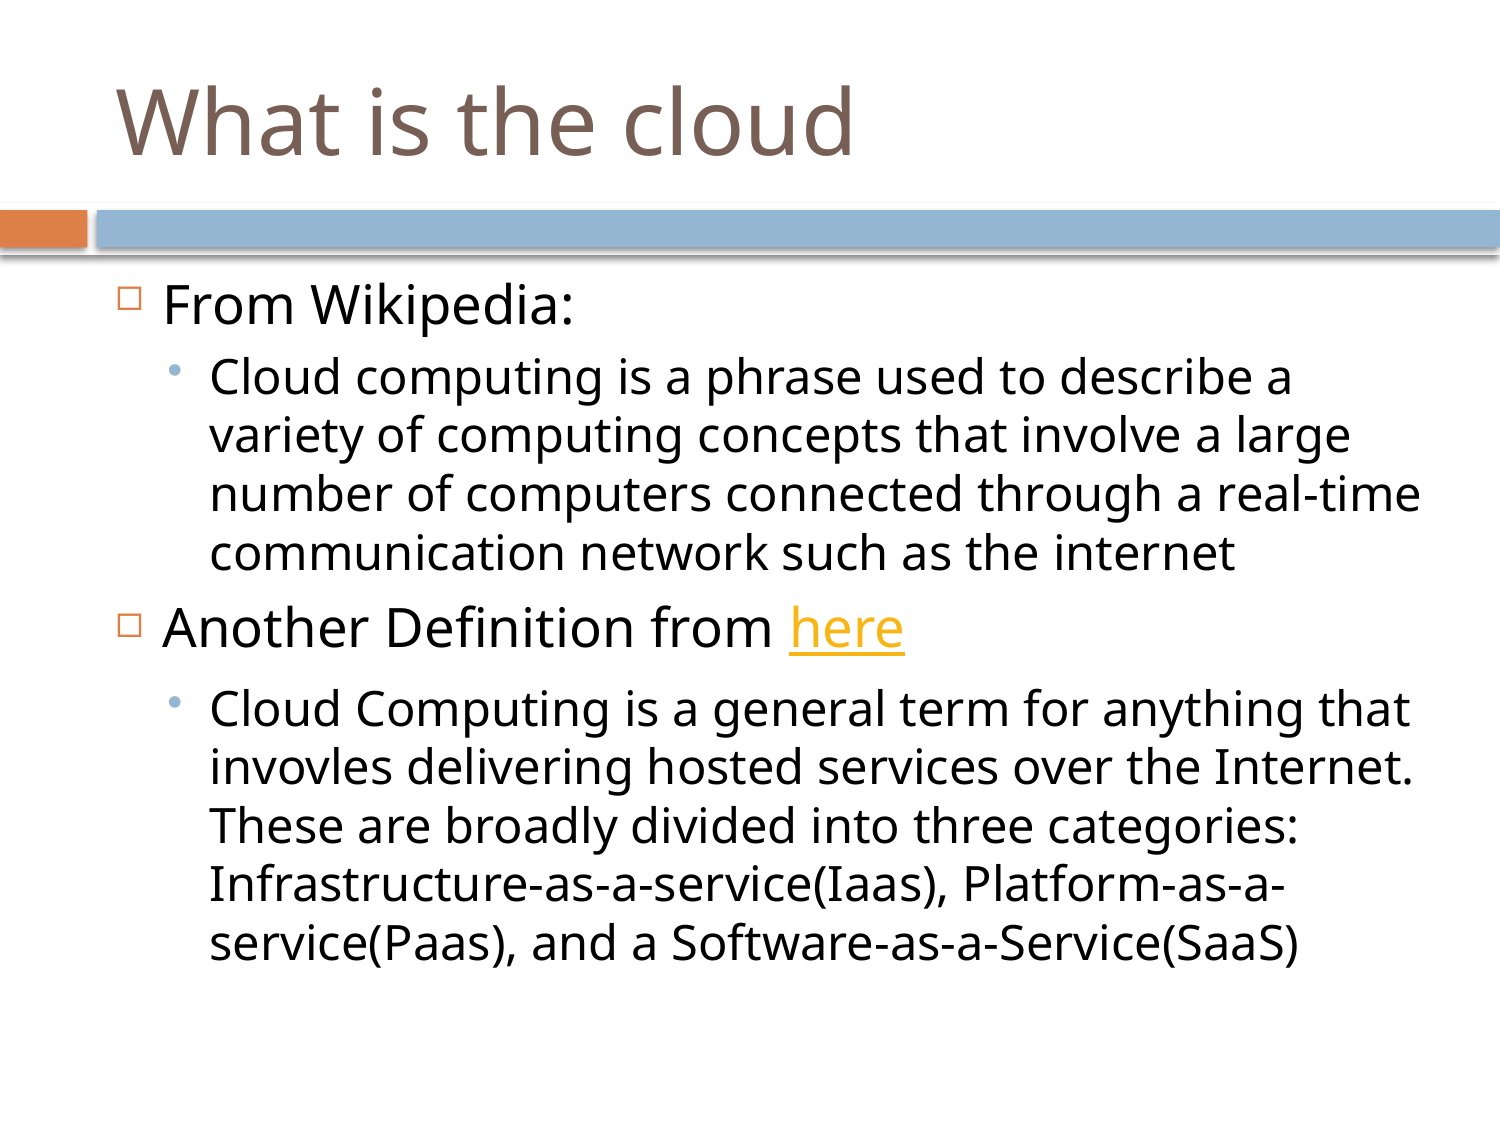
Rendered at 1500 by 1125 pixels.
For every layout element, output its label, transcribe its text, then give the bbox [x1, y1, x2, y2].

title What is the cloud [100, 37, 1438, 200]
list From Wikipedia: Cloud computing is a phrase used to describe a variety of computing concepts that involve a large number of computers connected through a real-time communication network such as the internet Another Definition from here Cloud Computing is a general term for anything that invovles delivering hosted services over the Internet. These are broadly divided into three categories: Infrastructure-as-a-service(Iaas), Platform-as-a-service(Paas), and a Software-as-a-Service(SaaS) [100, 262, 1438, 1000]
